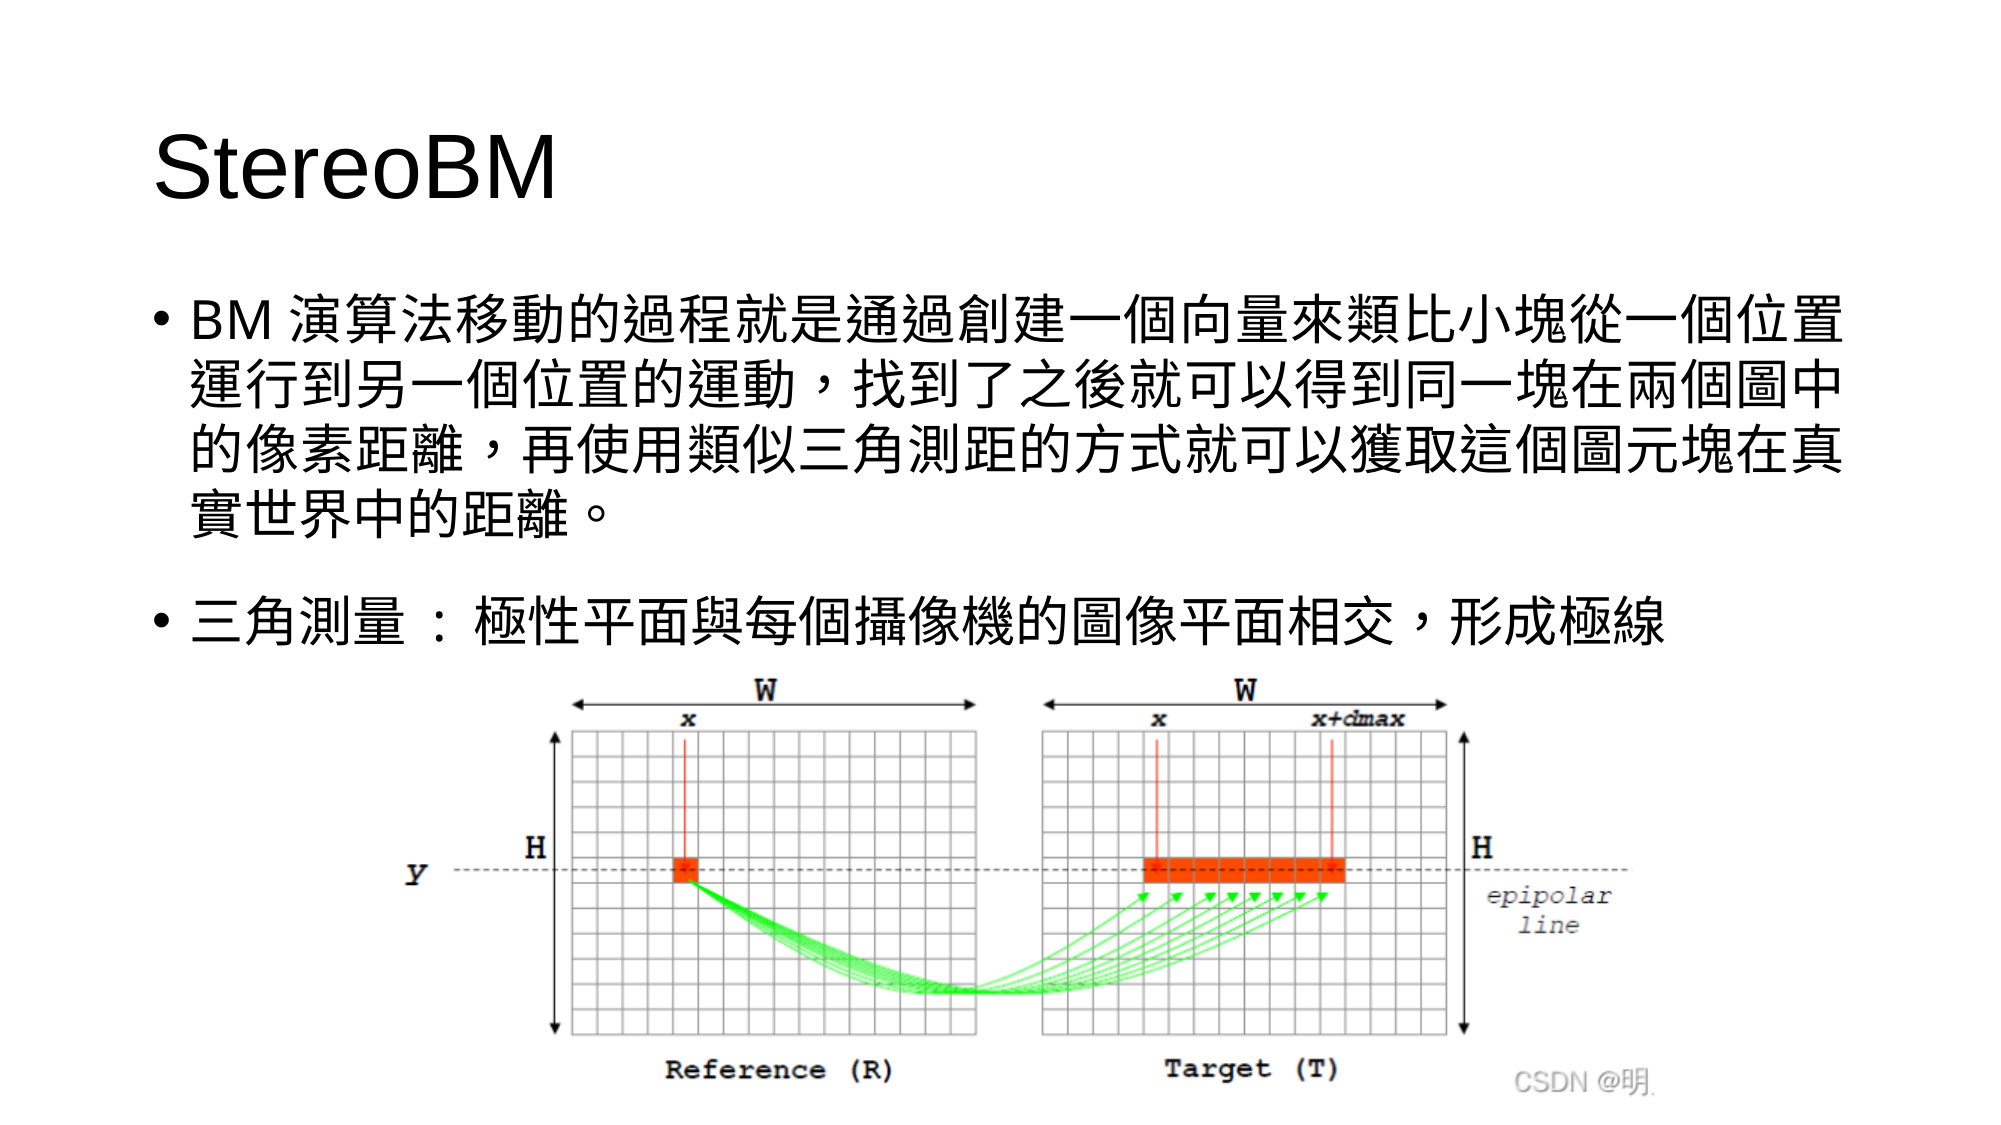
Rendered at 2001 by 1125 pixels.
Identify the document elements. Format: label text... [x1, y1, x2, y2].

title StereoBM [137, 59, 1863, 277]
picture [346, 661, 1654, 1098]
list BM演算法移動的過程就是通過創建一個向量來類比小塊從一個位置運行到另一個位置的運動，找到了之後就可以得到同一塊在兩個圖中的像素距離，再使用類似三角測距的方式就可以獲取這個圖元塊在真實世界中的距離。 三角測量 : 極性平面與每個攝像機的圖像平面相交，形成極線 [137, 277, 1863, 992]
